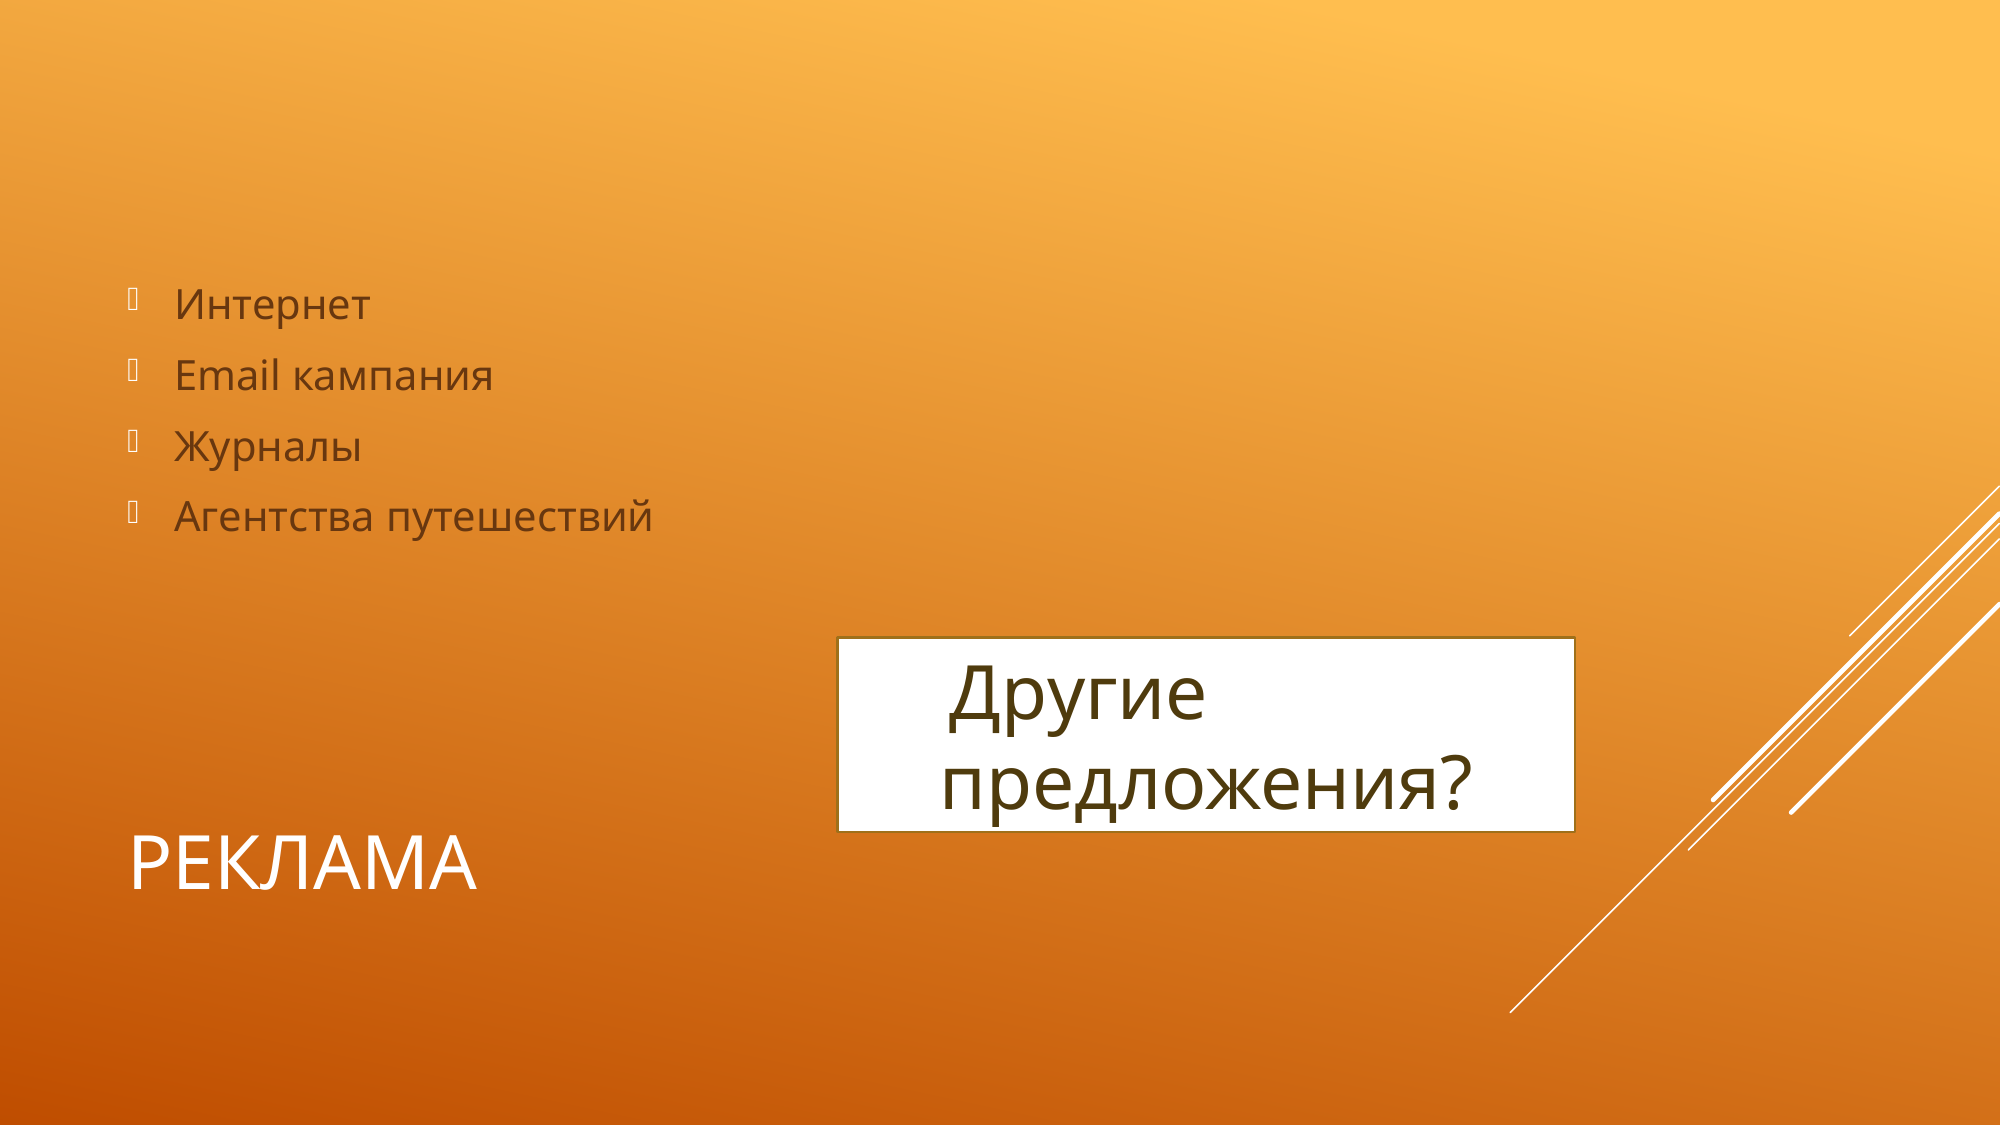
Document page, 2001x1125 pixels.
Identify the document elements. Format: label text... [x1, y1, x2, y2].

title реклама [112, 736, 1513, 984]
list Интернет Email кампания Журналы Агентства путешествий [112, 112, 1513, 706]
text_box Другие предложения? [836, 636, 1576, 833]
